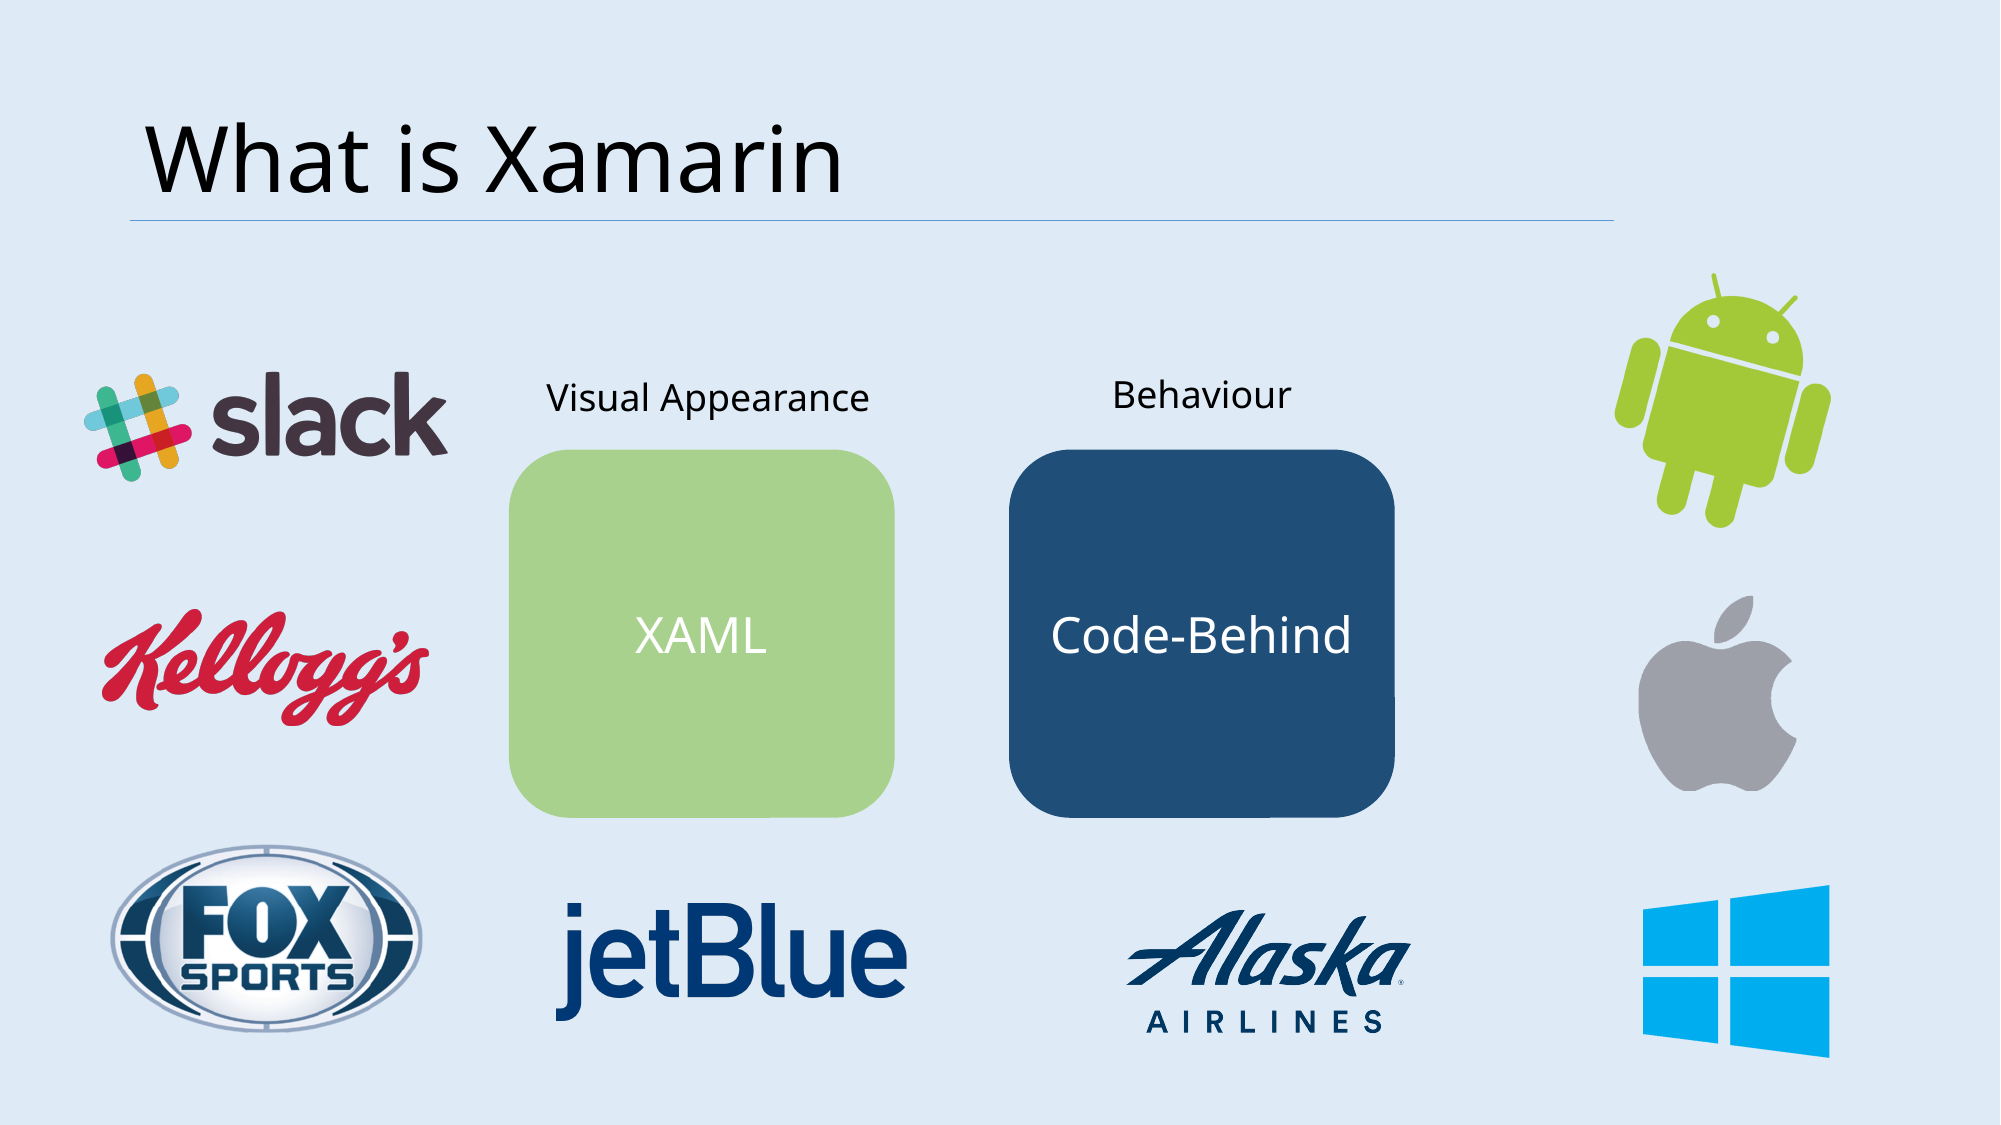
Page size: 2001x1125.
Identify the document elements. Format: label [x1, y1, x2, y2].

text_box [1614, 273, 1843, 1058]
text_box [508, 363, 1395, 818]
picture [0, 0, 2000, 1125]
